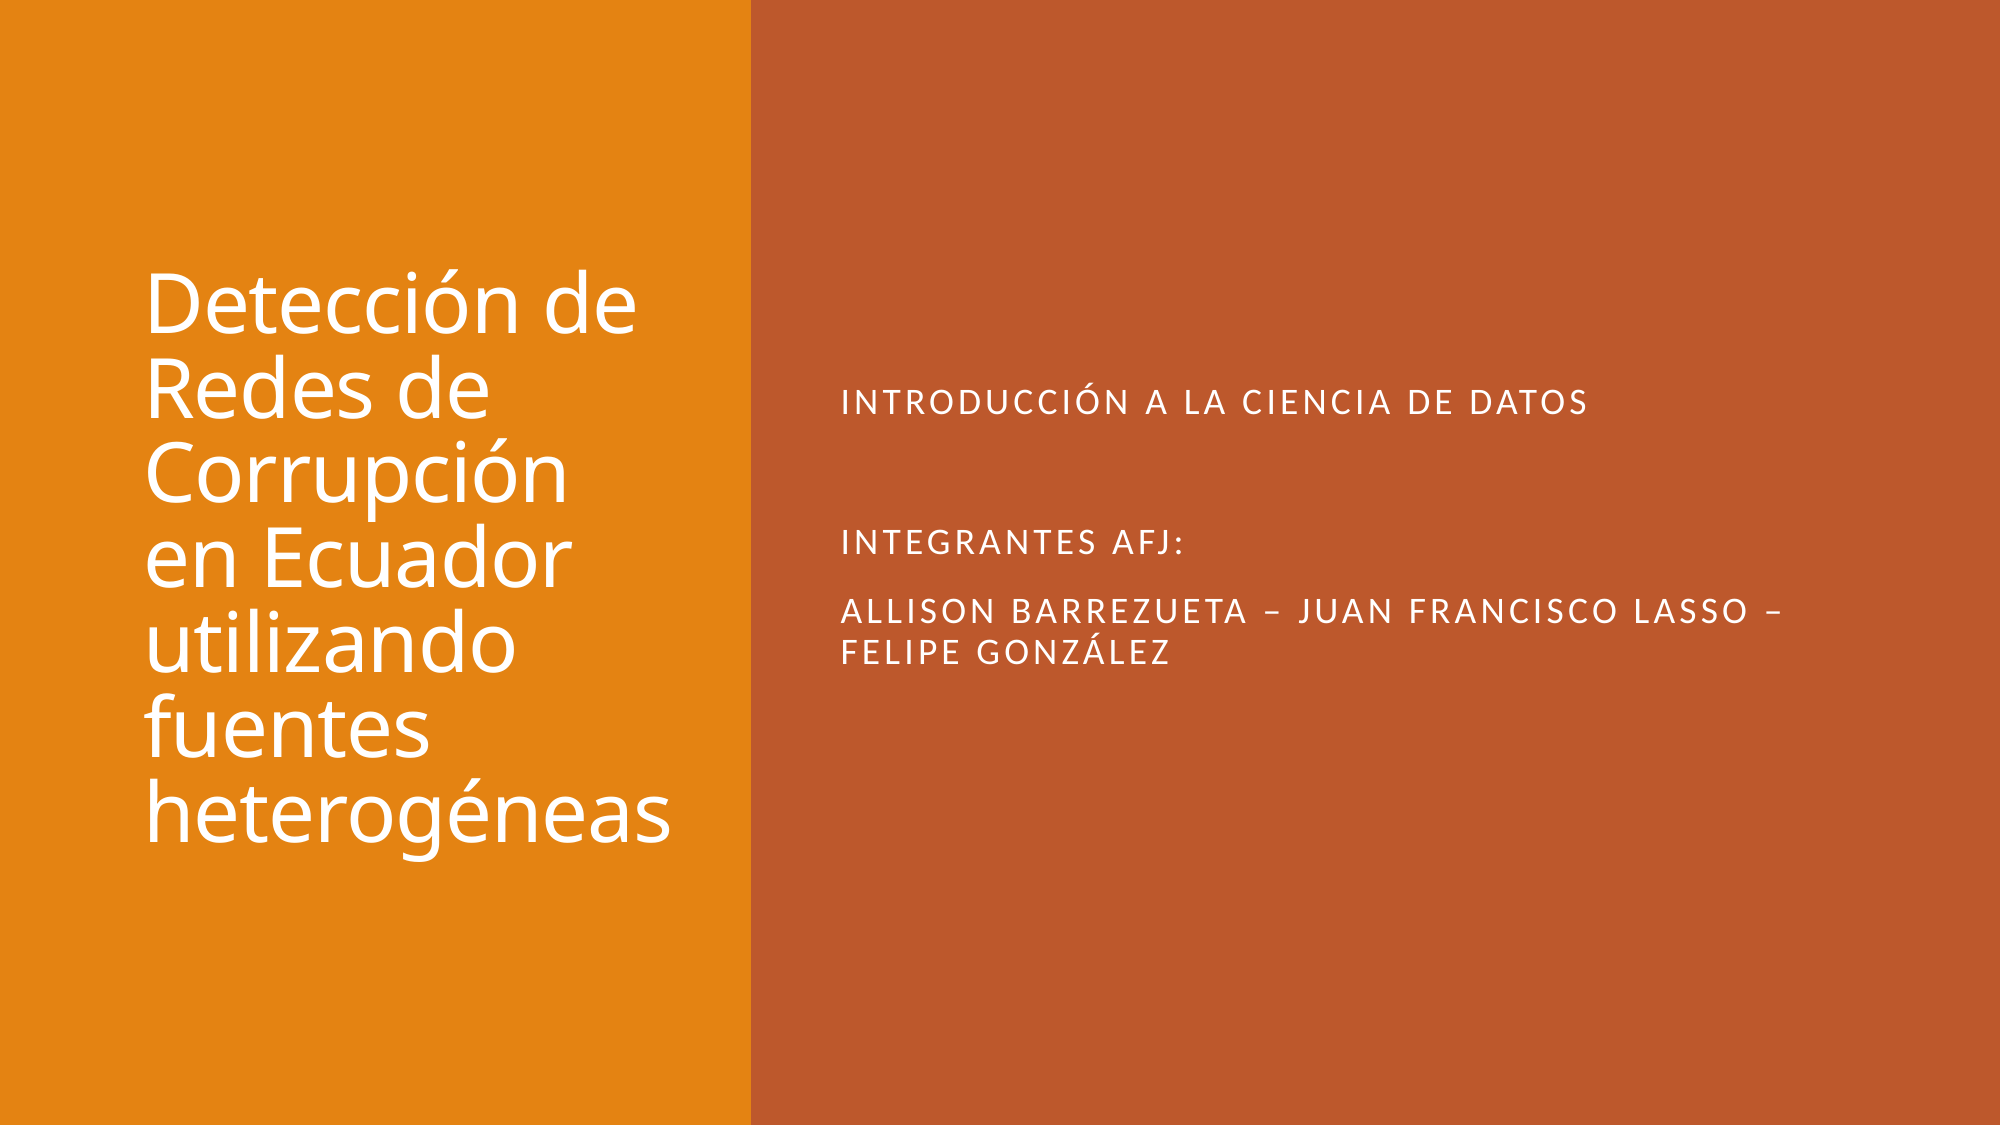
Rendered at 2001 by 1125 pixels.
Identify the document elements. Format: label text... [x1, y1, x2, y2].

text_box [750, 0, 2000, 1125]
text_box [0, 0, 750, 1125]
subtitle Introducción a la Ciencia de Datos Integrantes AFJ: Allison Barrezueta – Juan Francisco Lasso – Felipe González [840, 105, 1842, 1020]
title Detección de Redes de Corrupción en Ecuador utilizando fuentes heterogéneas [128, 105, 698, 1020]
